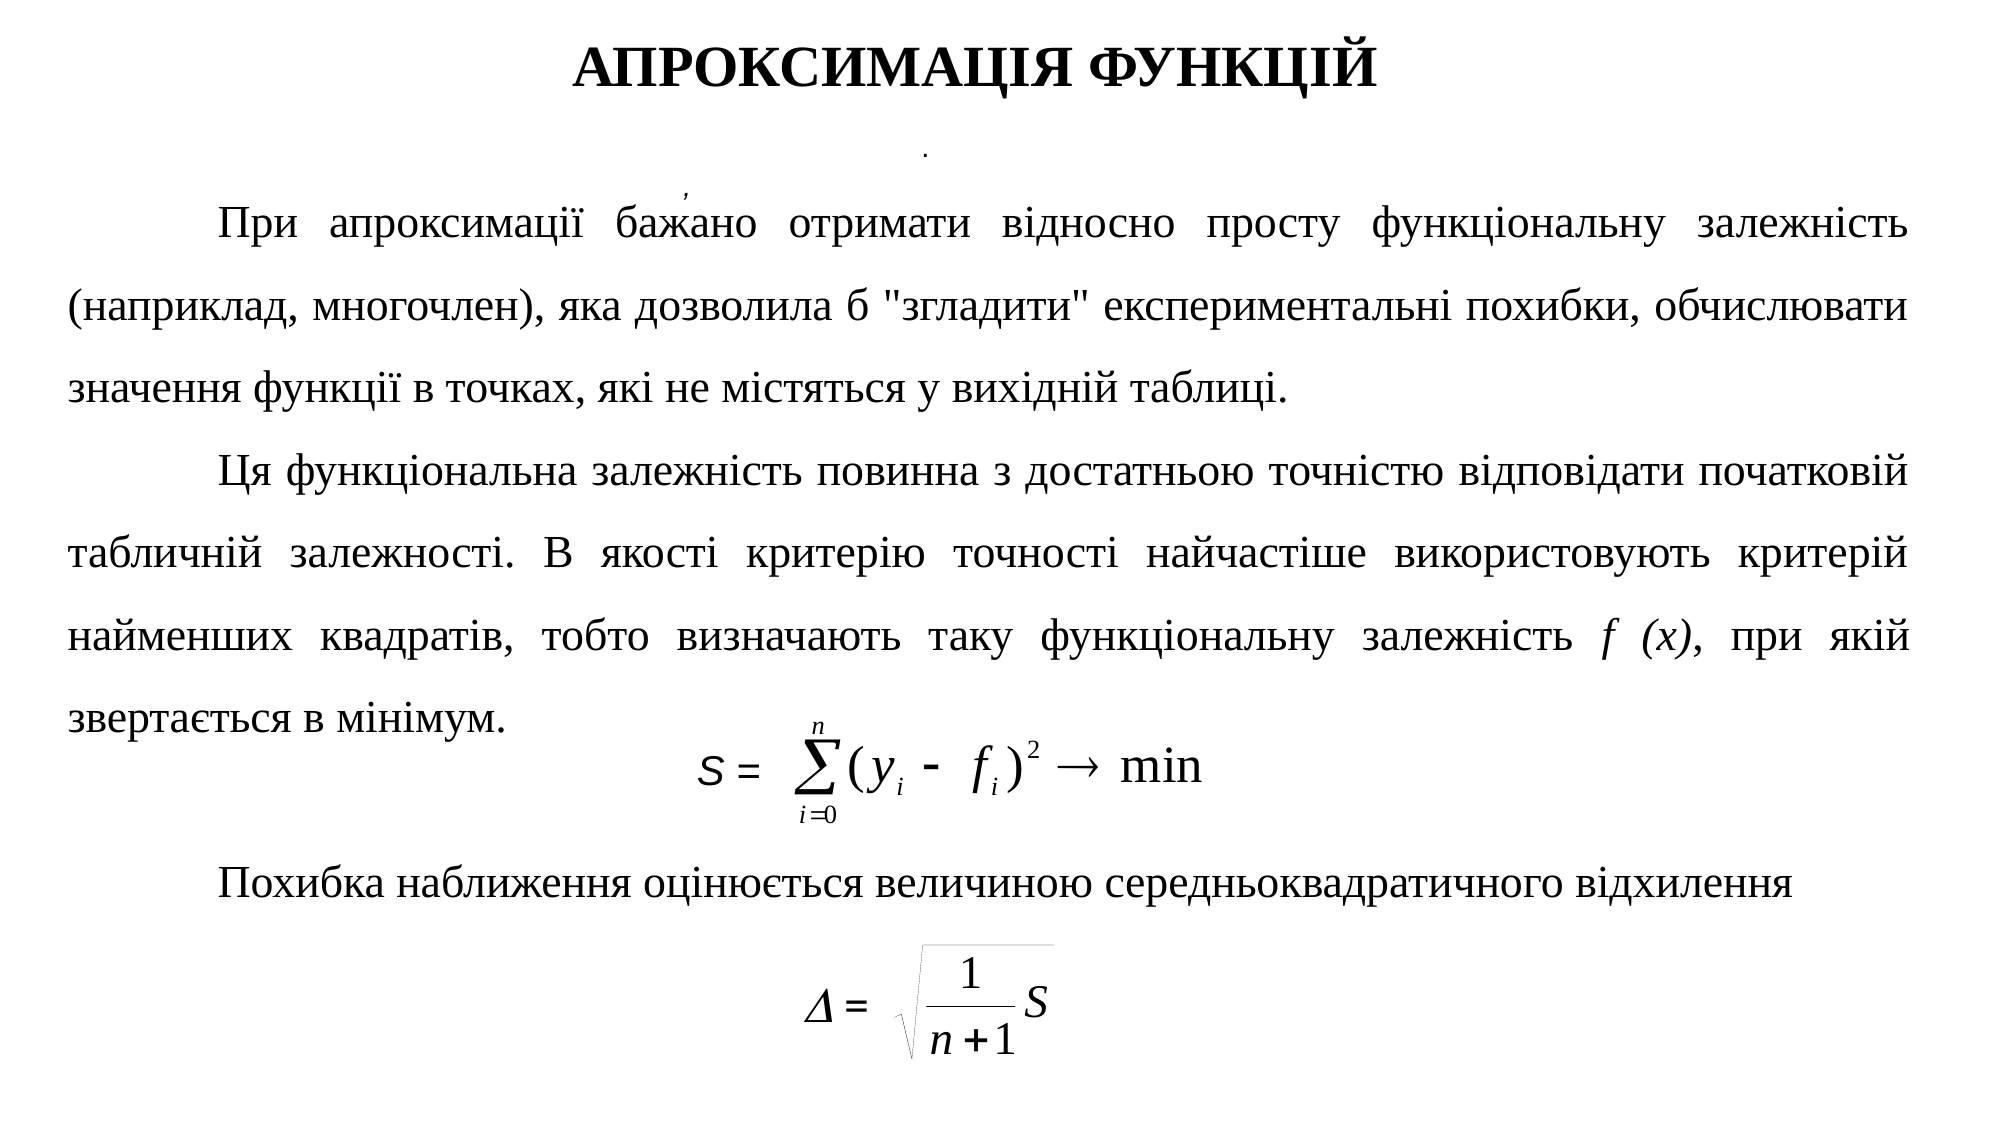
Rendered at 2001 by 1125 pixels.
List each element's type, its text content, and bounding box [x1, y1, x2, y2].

text_box , [668, 159, 1332, 210]
text_box АПРОКСИМАЦІЯ ФУНКЦІЙ [557, 20, 1393, 106]
text_box . [906, 120, 1094, 171]
text_box S = [681, 736, 787, 802]
text_box  = [787, 964, 886, 1040]
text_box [886, 935, 1064, 1069]
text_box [787, 703, 1211, 835]
text_box При апроксимації бажано отримати відносно просту функціональну залежність (наприклад, многочлен), яка дозволила б "згладити" експериментальні похибки, обчислювати значення функції в точках, які не містяться у вихідній таблиці. Ця функціональна залежність повинна з достатньою точністю відповідати початковій табличній залежності. В якості критерію точності найчастіше використовують критерій найменших квадратів, тобто визначають таку функціональну залежність f (x), при якій звертається в мінімум. Похибка наближення оцінюється величиною середньоквадратичного відхилення [53, 157, 1925, 914]
